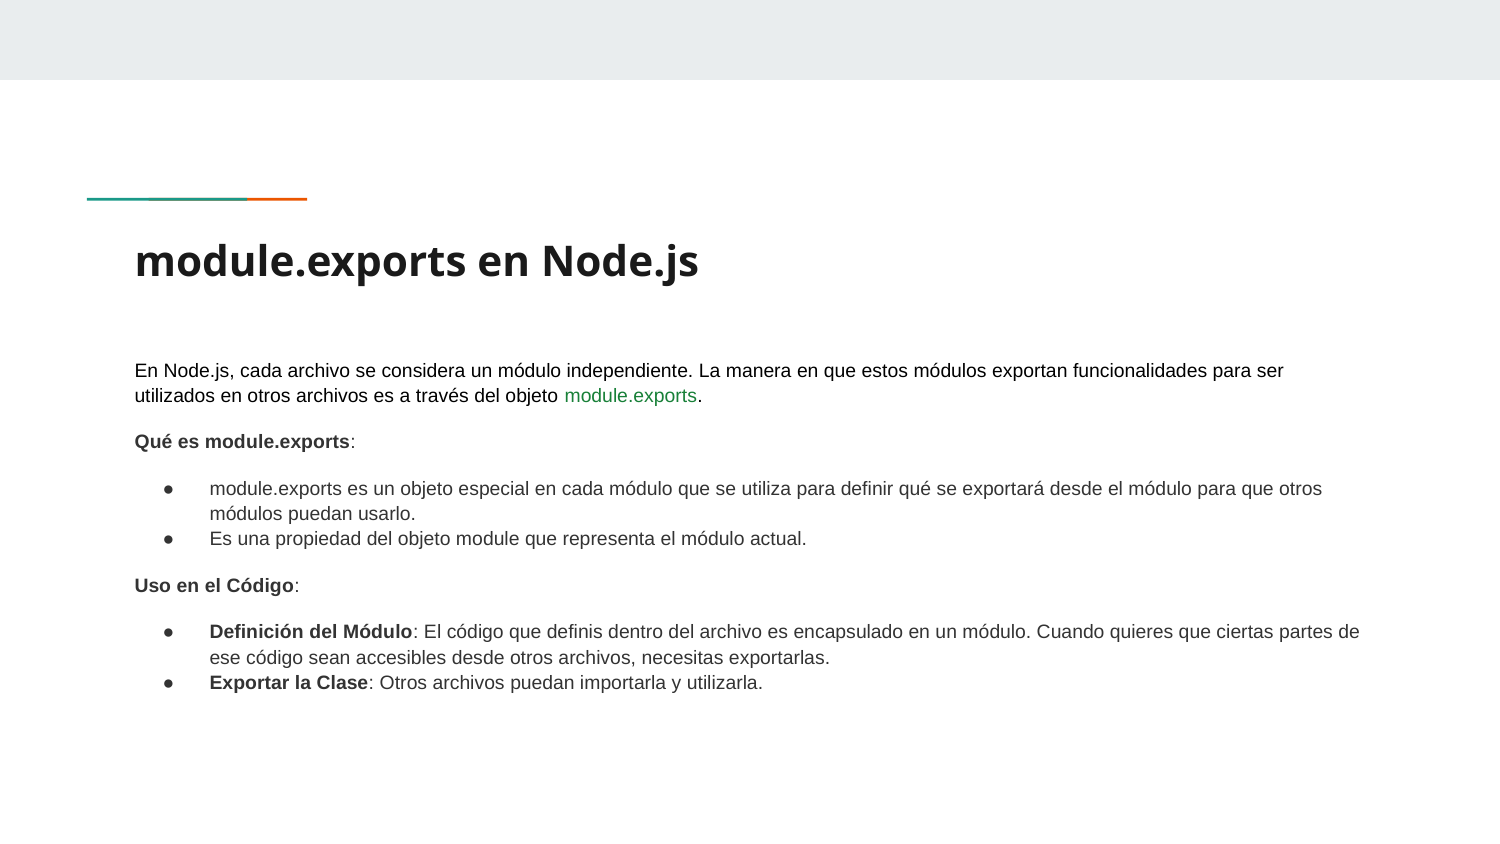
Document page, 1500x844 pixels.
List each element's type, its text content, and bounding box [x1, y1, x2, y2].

title module.exports en Node.js [119, 216, 1381, 305]
list En Node.js, cada archivo se considera un módulo independiente. La manera en que estos módulos exportan funcionalidades para ser utilizados en otros archivos es a través del objeto module.exports. Qué es module.exports: module.exports es un objeto especial en cada módulo que se utiliza para definir qué se exportará desde el módulo para que otros módulos puedan usarlo. Es una propiedad del objeto module que representa el módulo actual. Uso en el Código: Definición del Módulo: El código que definis dentro del archivo es encapsulado en un módulo. Cuando quieres que ciertas partes de ese código sean accesibles desde otros archivos, necesitas exportarlas. Exportar la Clase: Otros archivos puedan importarla y utilizarla. [119, 341, 1381, 712]
